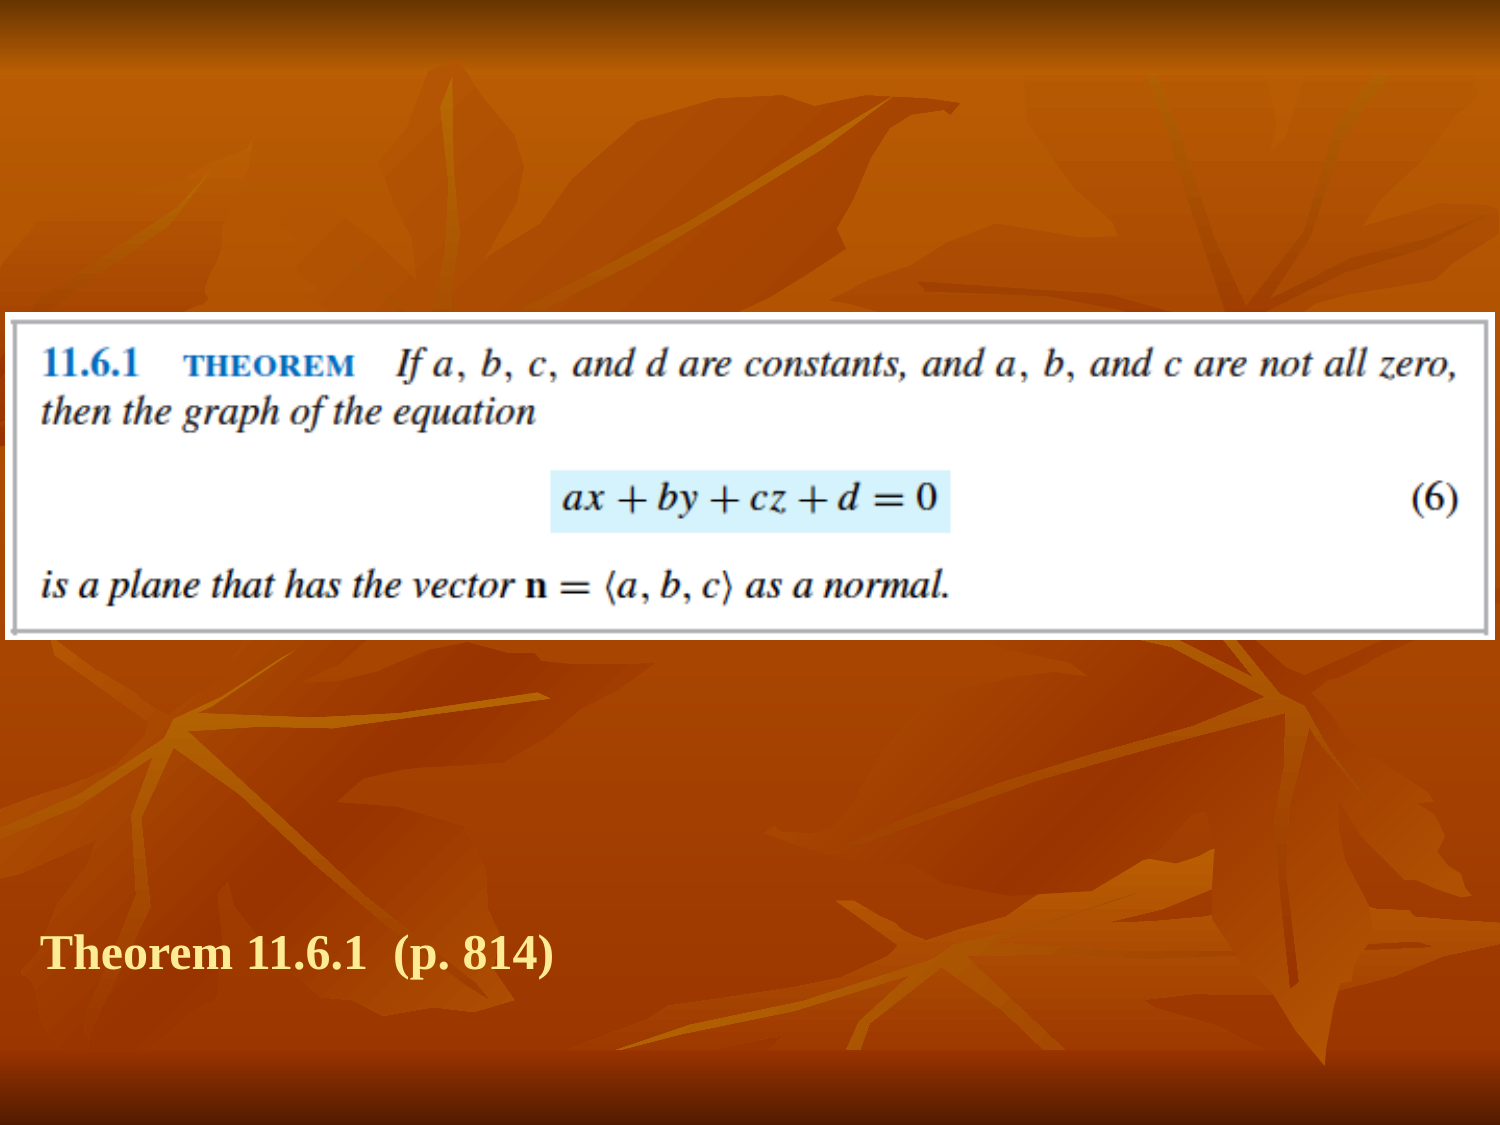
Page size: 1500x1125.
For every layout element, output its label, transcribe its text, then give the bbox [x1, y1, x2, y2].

picture [4, 312, 1495, 640]
title Theorem 11.6.1 (p. 814) [24, 887, 1376, 1013]
